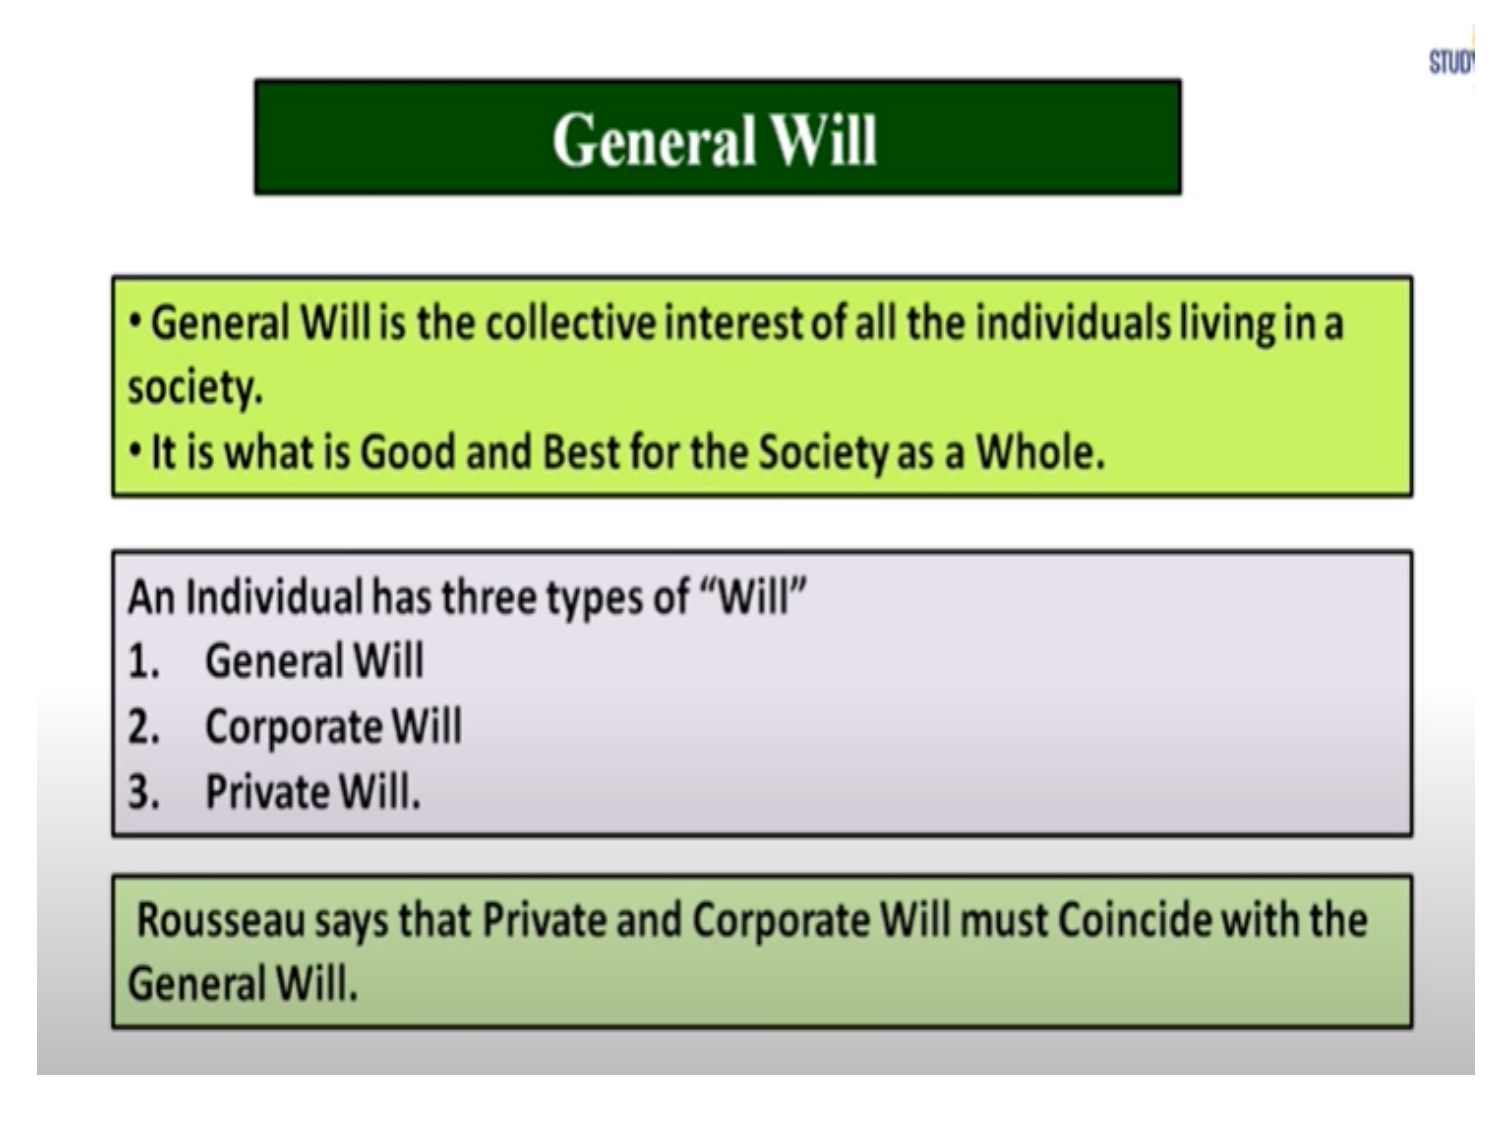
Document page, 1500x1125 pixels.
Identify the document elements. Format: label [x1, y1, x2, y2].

picture [37, 24, 1476, 1076]
